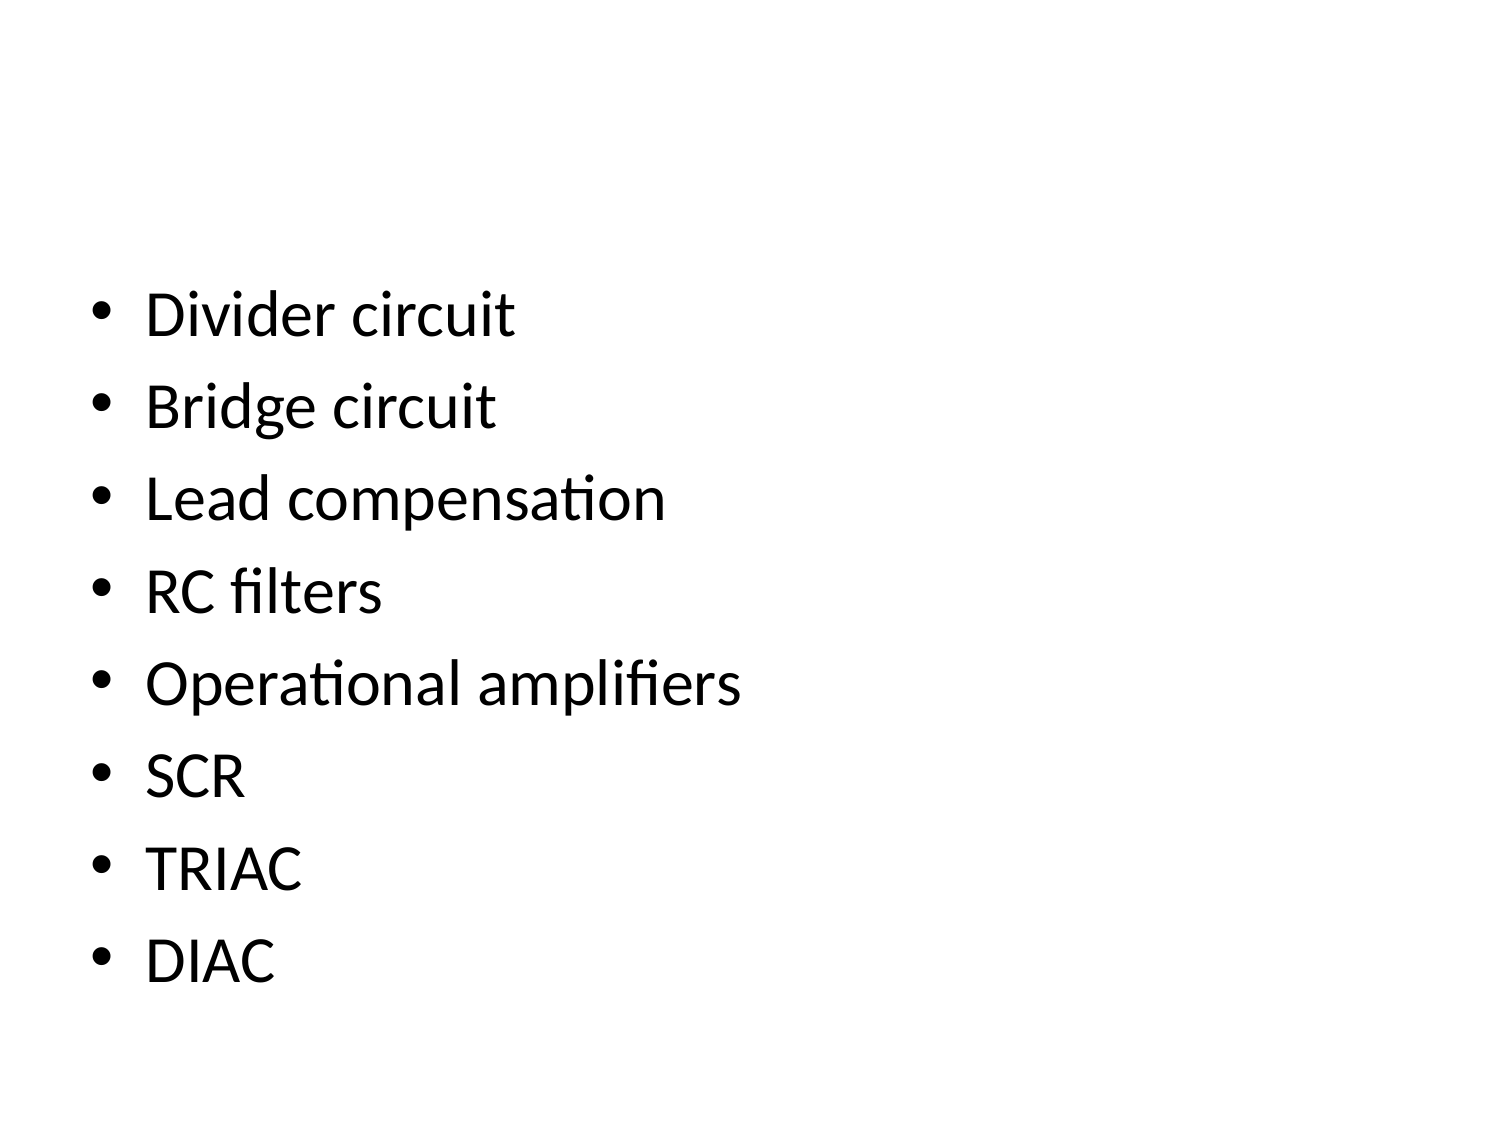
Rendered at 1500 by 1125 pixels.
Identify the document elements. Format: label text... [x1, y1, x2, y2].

list Divider circuit Bridge circuit Lead compensation RC filters Operational amplifiers SCR TRIAC DIAC [75, 262, 1425, 1005]
